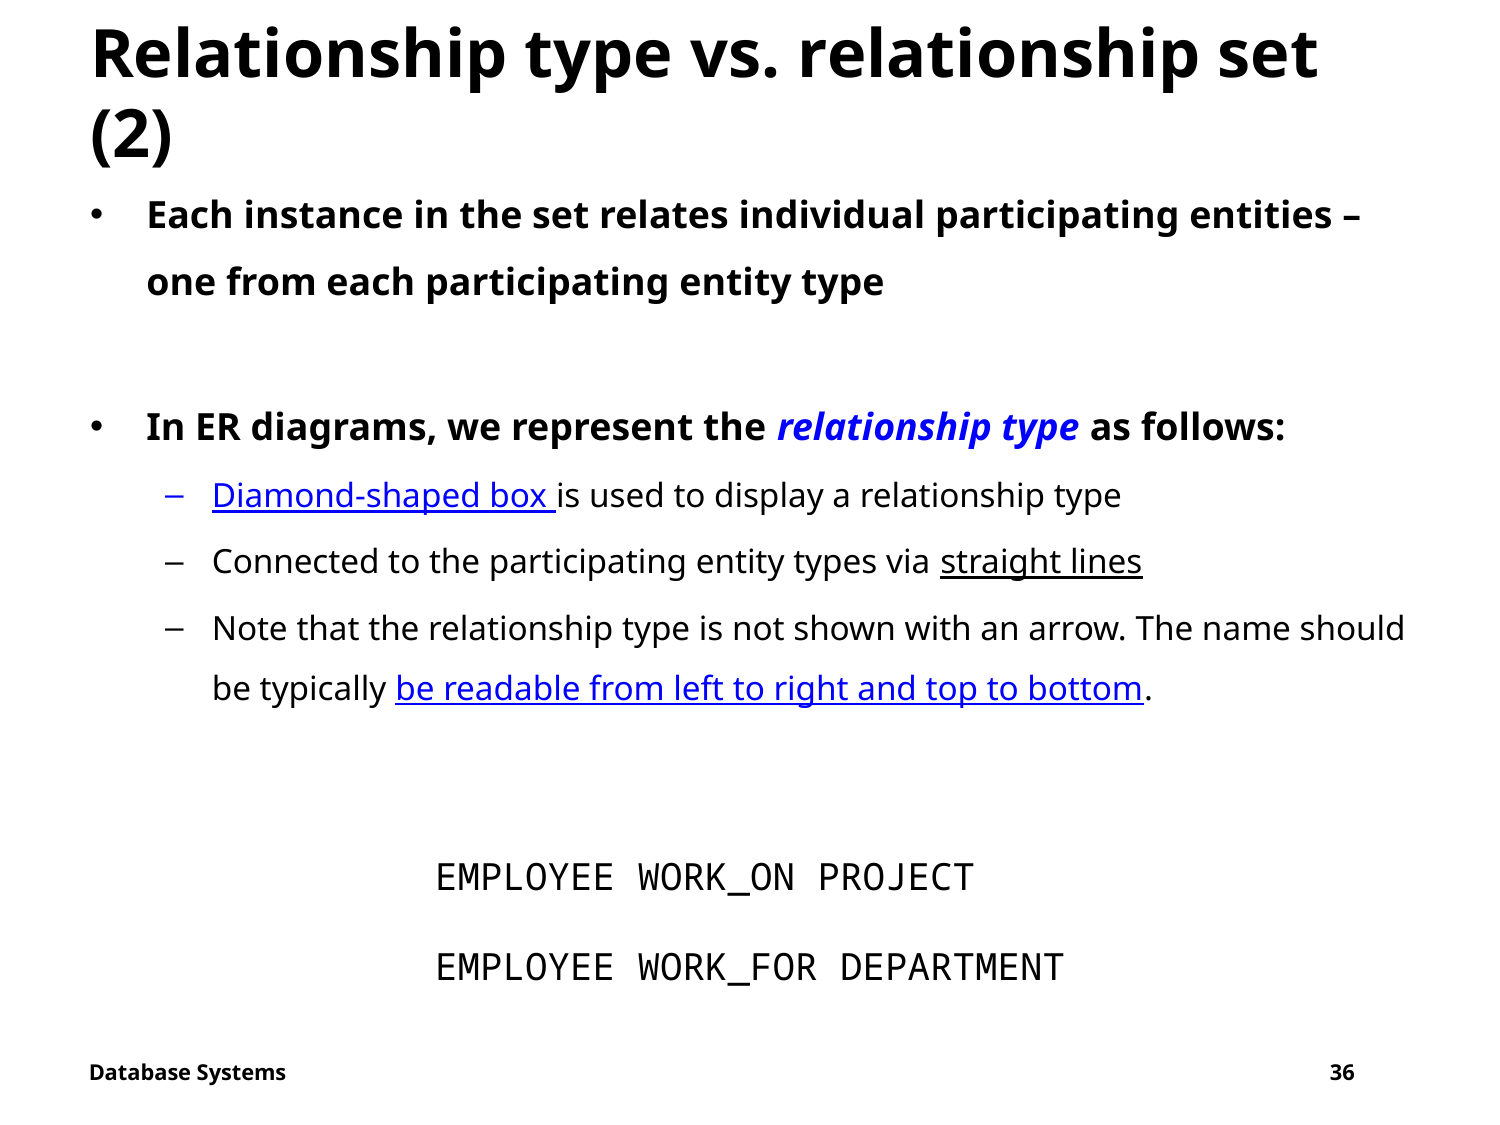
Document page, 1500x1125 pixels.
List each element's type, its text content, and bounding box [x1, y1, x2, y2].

list Each instance in the set relates individual participating entities – one from each participating entity type In ER diagrams, we represent the relationship type as follows: Diamond-shaped box is used to display a relationship type Connected to the participating entity types via straight lines Note that the relationship type is not shown with an arrow. The name should be typically be readable from left to right and top to bottom. [75, 160, 1425, 1035]
text_box EMPLOYEE WORK_ON PROJECT EMPLOYEE WORK_FOR DEPARTMENT [420, 845, 1080, 996]
title Relationship type vs. relationship set (2) [75, 45, 1425, 138]
